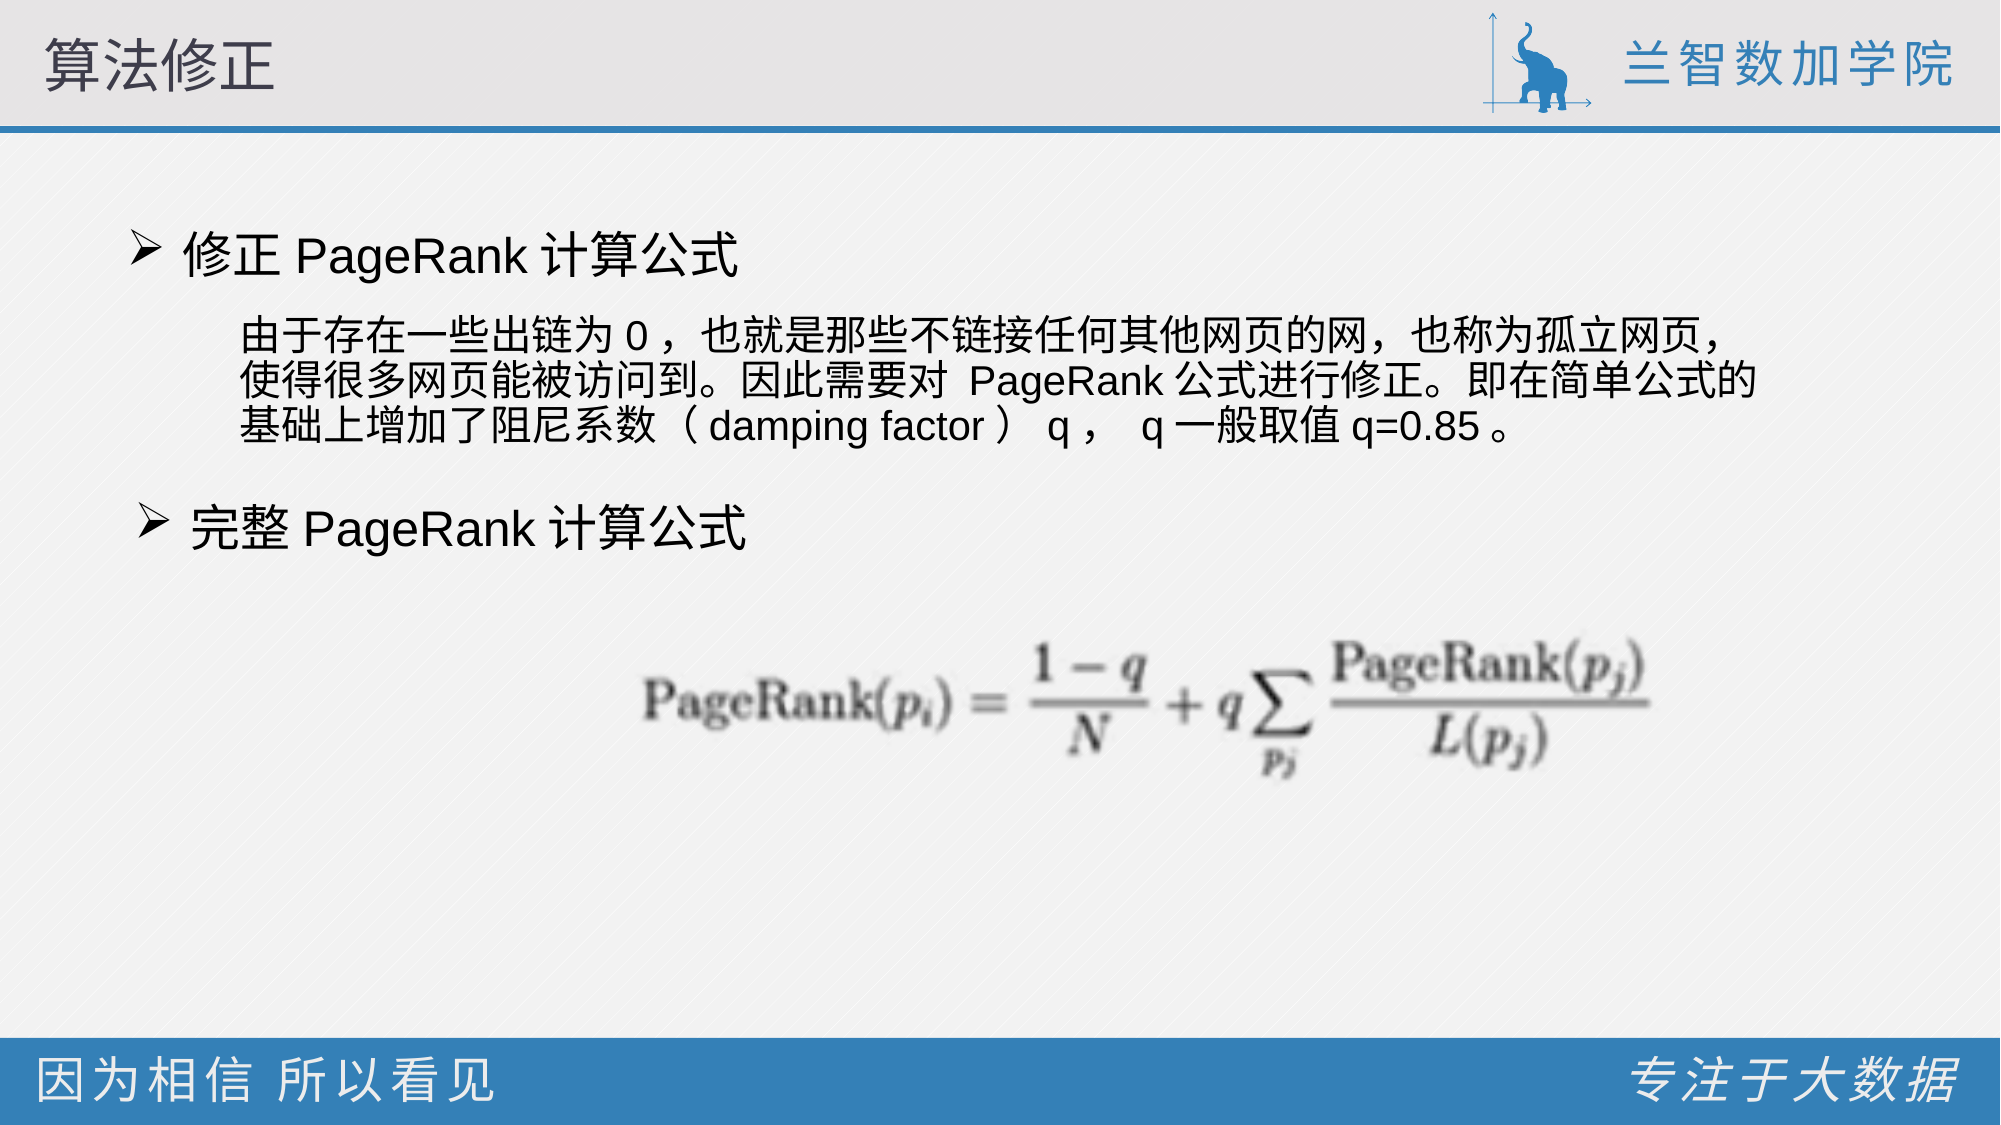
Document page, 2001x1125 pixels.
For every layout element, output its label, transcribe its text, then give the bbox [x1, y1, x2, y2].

text_box 修正PageRank计算公式 [111, 215, 755, 291]
picture [1483, 12, 1592, 113]
picture [561, 592, 1720, 841]
text_box 完整PageRank计算公式 [119, 488, 782, 564]
text_box 由于存在一些出链为0，也就是那些不链接任何其他网页的网，也称为孤立网页，使得很多网页能被访问到。因此需要对 PageRank公式进行修正。即在简单公式的基础上增加了阻尼系数（damping factor）q， q一般取值q=0.85。 [225, 306, 1775, 457]
title 算法修正 [29, 29, 766, 103]
